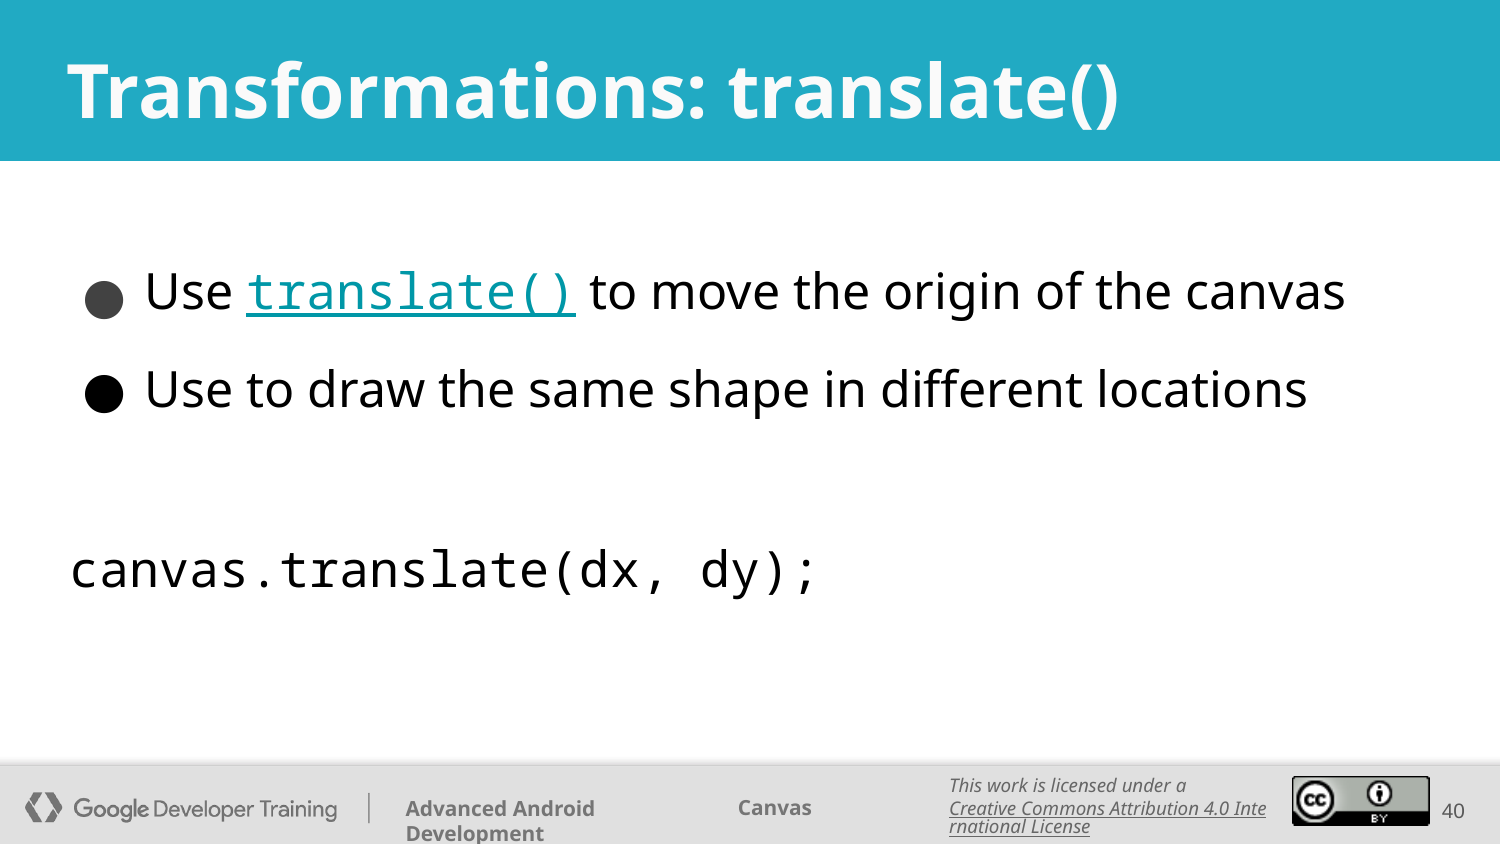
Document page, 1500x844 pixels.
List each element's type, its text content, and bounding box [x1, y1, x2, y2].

list Use translate() to move the origin of the canvas Use to draw the same shape in different locations canvas.translate(dx, dy); [54, 210, 1446, 745]
title Transformations: translate() [51, 28, 1449, 122]
slide_number ‹#› [1389, 777, 1480, 842]
picture [0, 161, 1500, 844]
